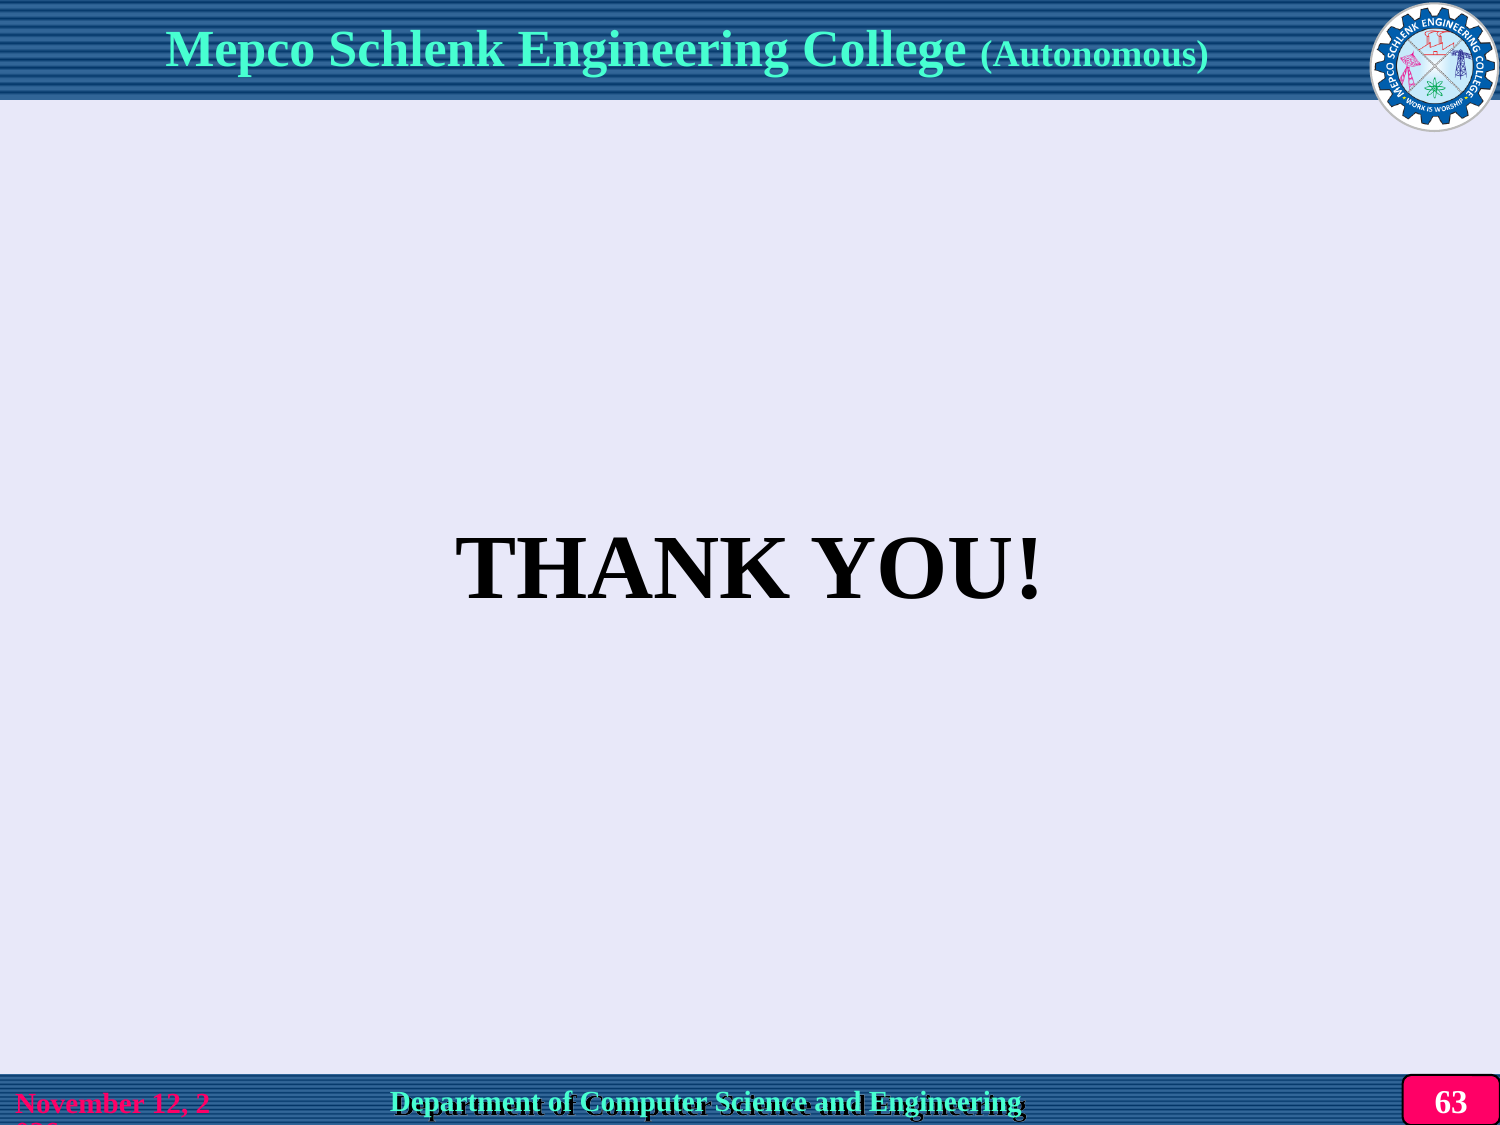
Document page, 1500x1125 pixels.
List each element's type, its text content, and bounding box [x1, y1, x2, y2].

text_box THANK YOU! [378, 499, 1123, 624]
picture [0, 0, 1500, 125]
text_box [1405, 125, 1464, 133]
picture [0, 1074, 1500, 1125]
